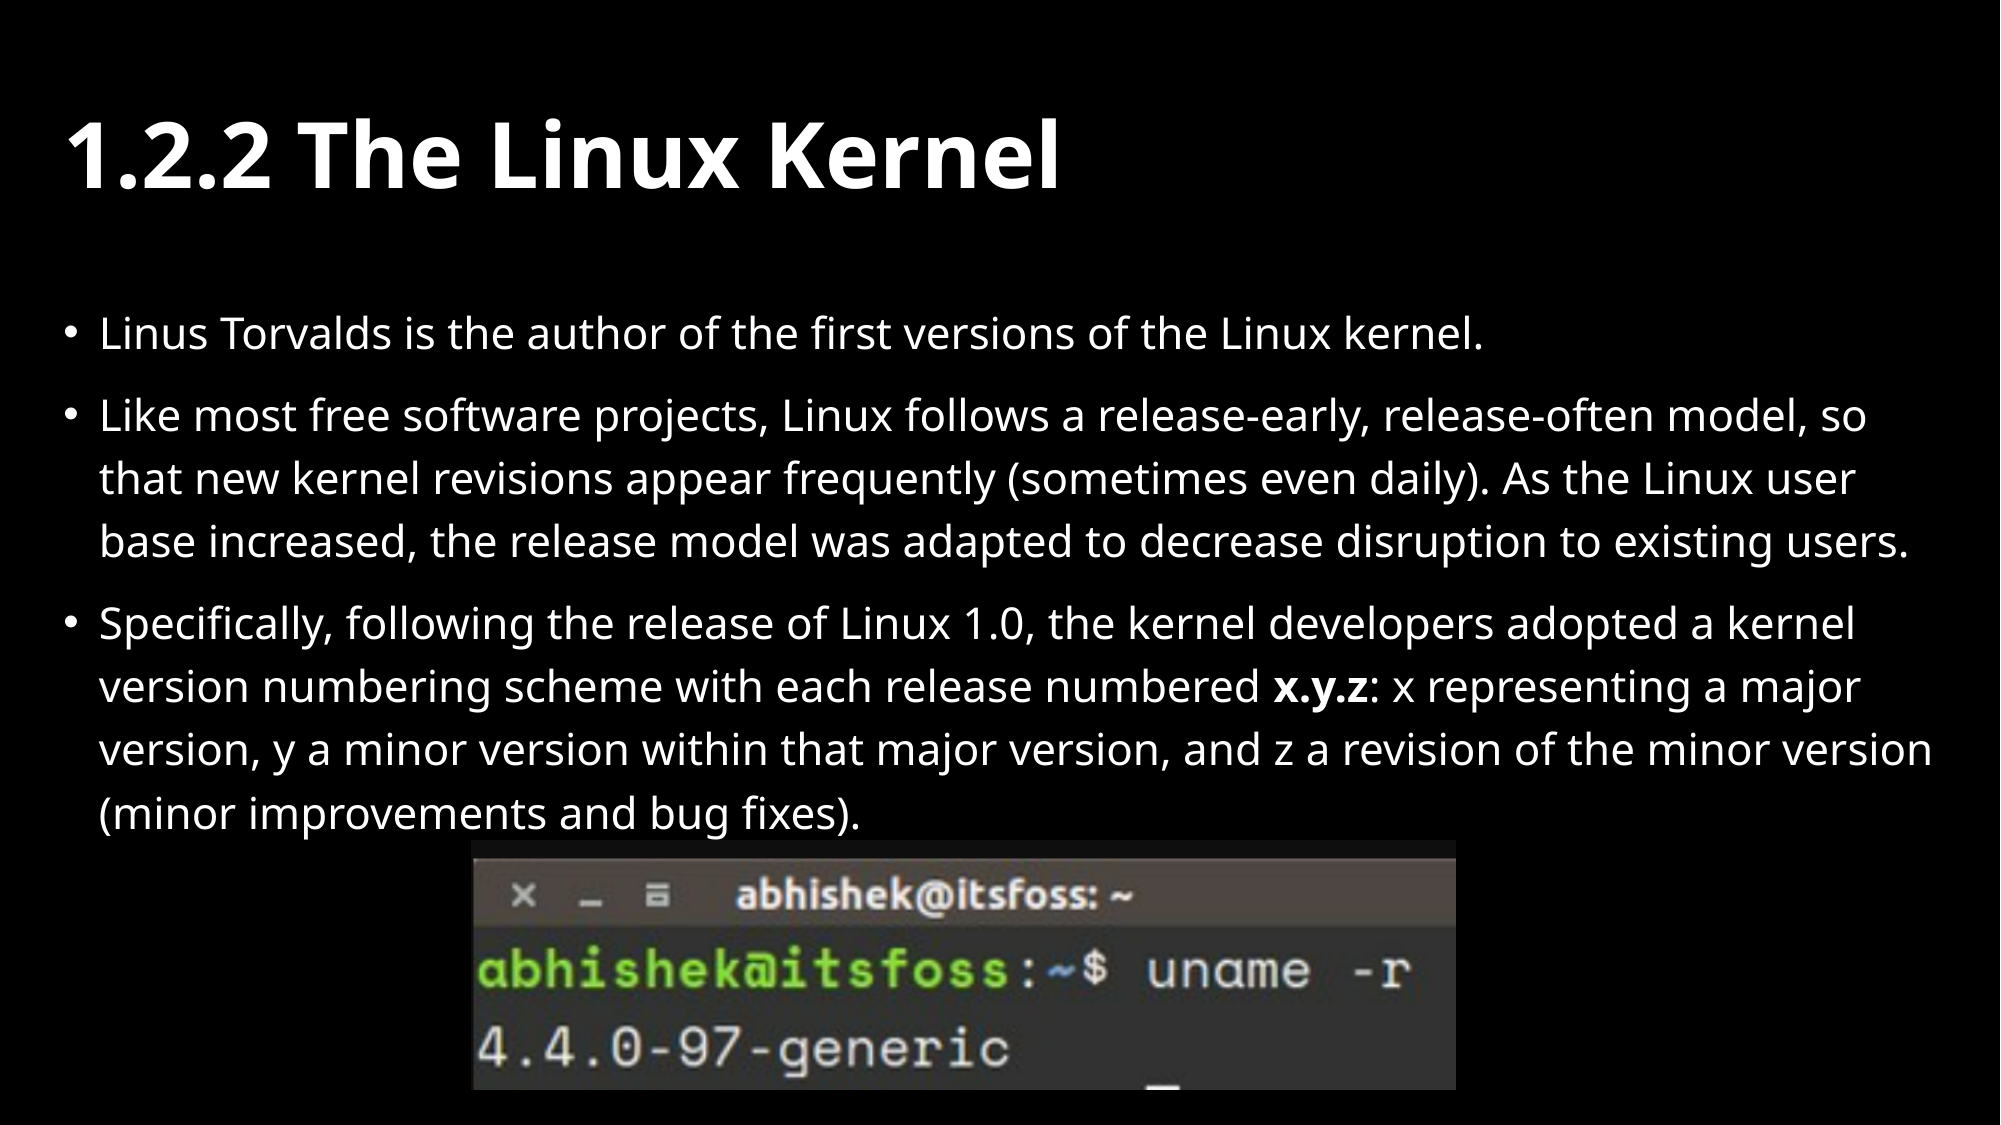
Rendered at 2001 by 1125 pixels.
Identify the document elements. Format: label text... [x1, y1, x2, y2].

list Linus Torvalds is the author of the first versions of the Linux kernel. Like most free software projects, Linux follows a release-early, release-often model, so that new kernel revisions appear frequently (sometimes even daily). As the Linux user base increased, the release model was adapted to decrease disruption to existing users. Specifically, following the release of Linux 1.0, the kernel developers adopted a kernel version numbering scheme with each release numbered x.y.z: x representing a major version, y a minor version within that major version, and z a revision of the minor version (minor improvements and bug fixes). [48, 287, 1954, 850]
picture [471, 840, 1456, 1090]
title 1.2.2 The Linux Kernel [48, 35, 1923, 216]
